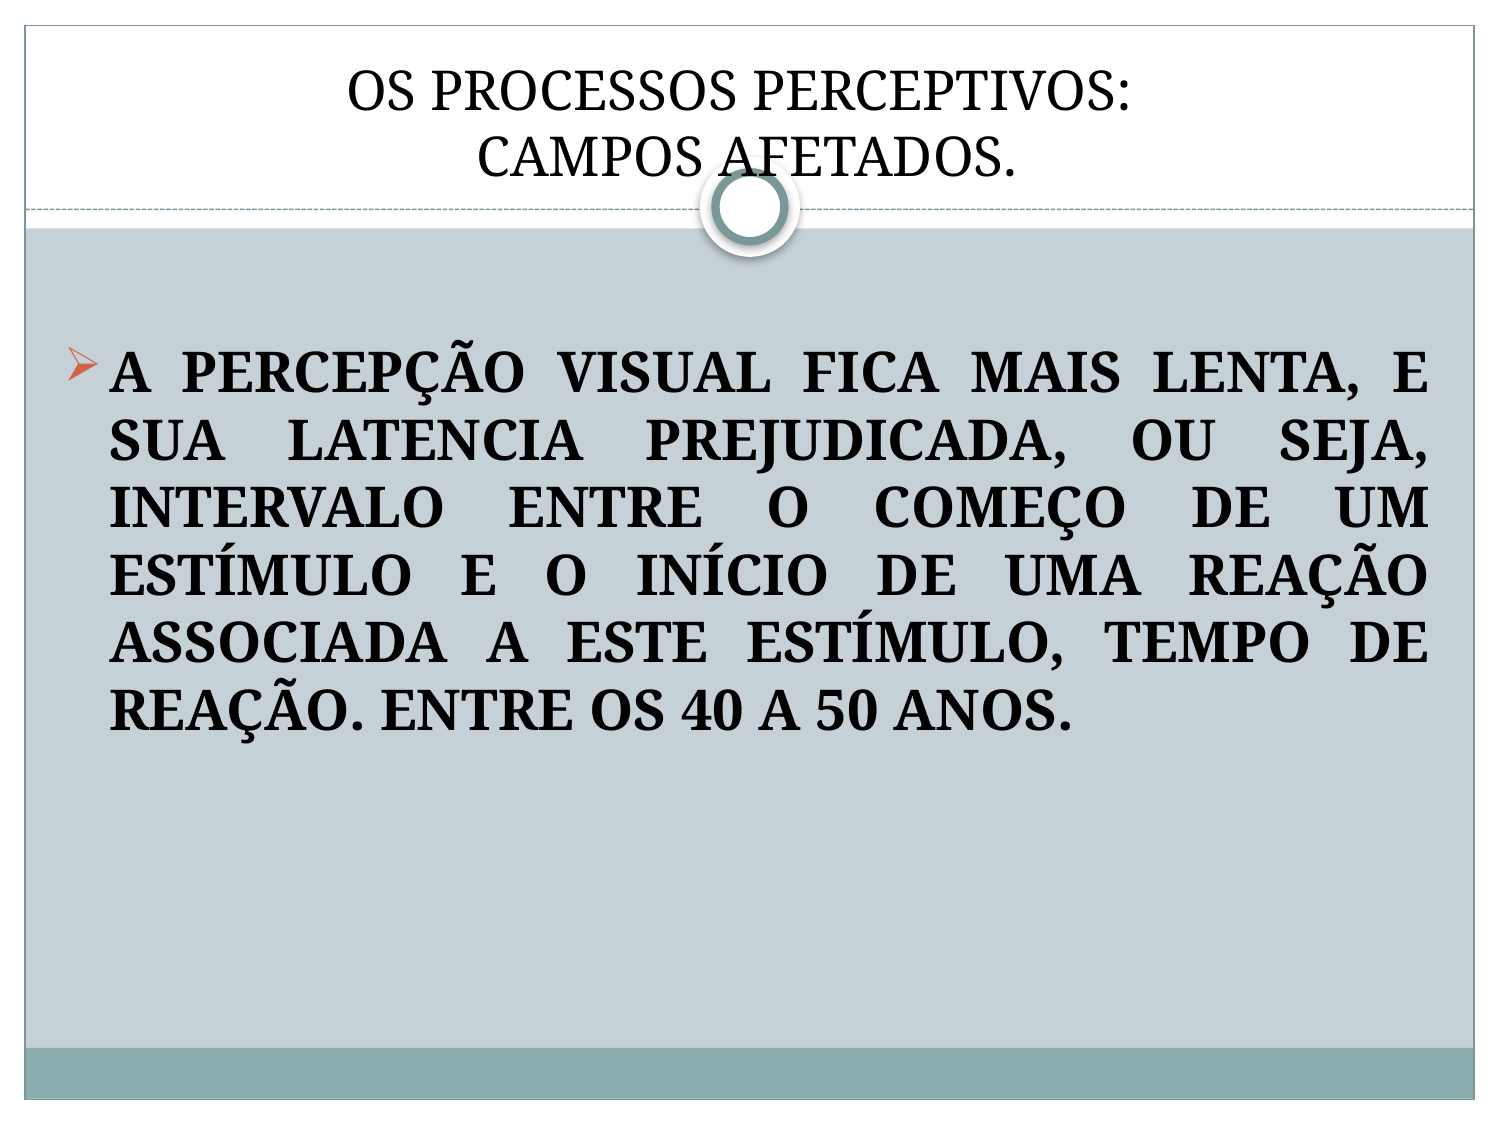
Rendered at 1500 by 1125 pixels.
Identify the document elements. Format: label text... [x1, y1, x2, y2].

title OS PROCESSOS PERCEPTIVOS: CAMPOS AFETADOS. [46, 46, 1447, 195]
list A PERCEPÇÃO VISUAL FICA MAIS LENTA, E SUA LATENCIA PREJUDICADA, OU SEJA, INTERVALO ENTRE O COMEÇO DE UM ESTÍMULO E O INÍCIO DE UMA REAÇÃO ASSOCIADA A ESTE ESTÍMULO, TEMPO DE REAÇÃO. ENTRE OS 40 A 50 ANOS. [49, 250, 1445, 1001]
